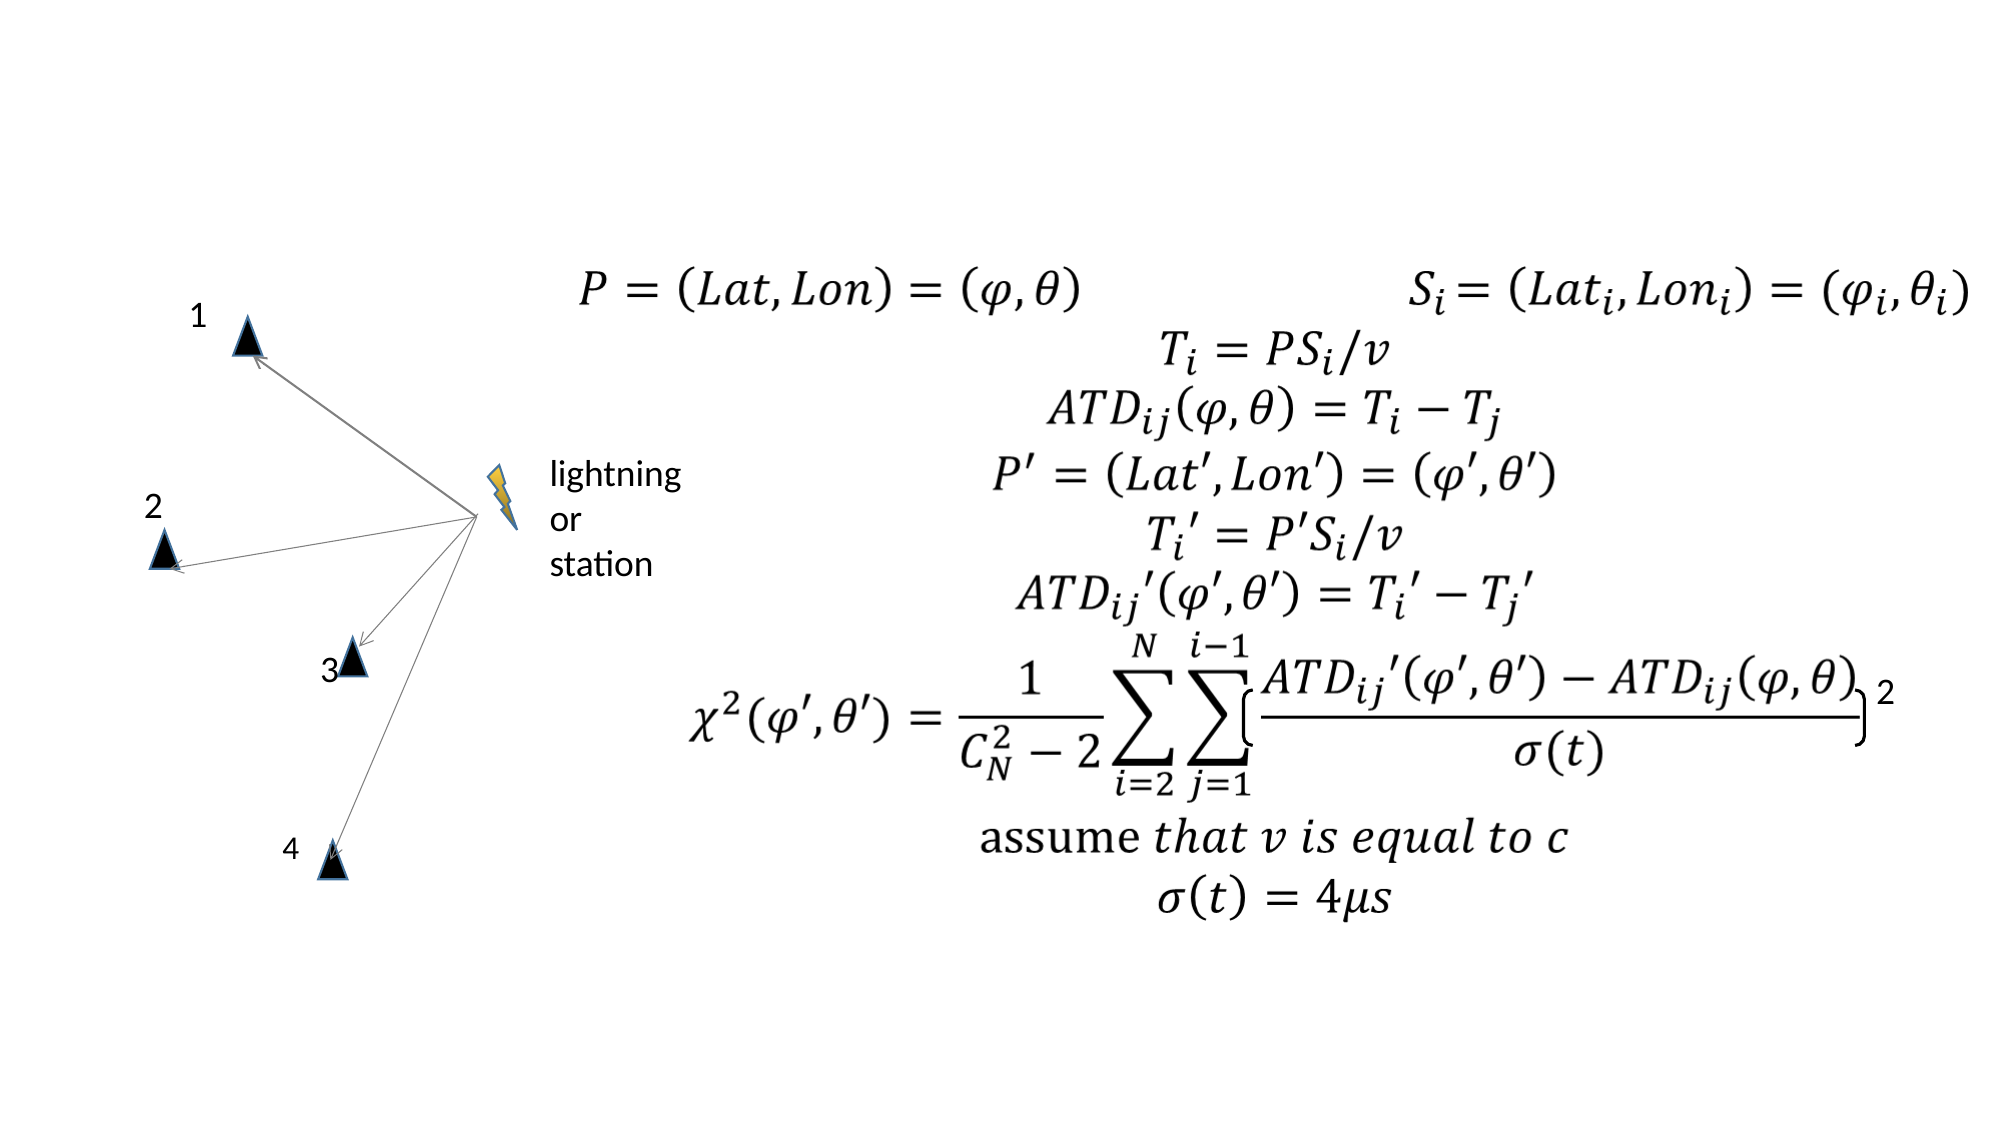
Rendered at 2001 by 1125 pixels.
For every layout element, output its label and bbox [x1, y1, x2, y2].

text_box [534, 248, 2000, 938]
text_box [129, 282, 534, 880]
